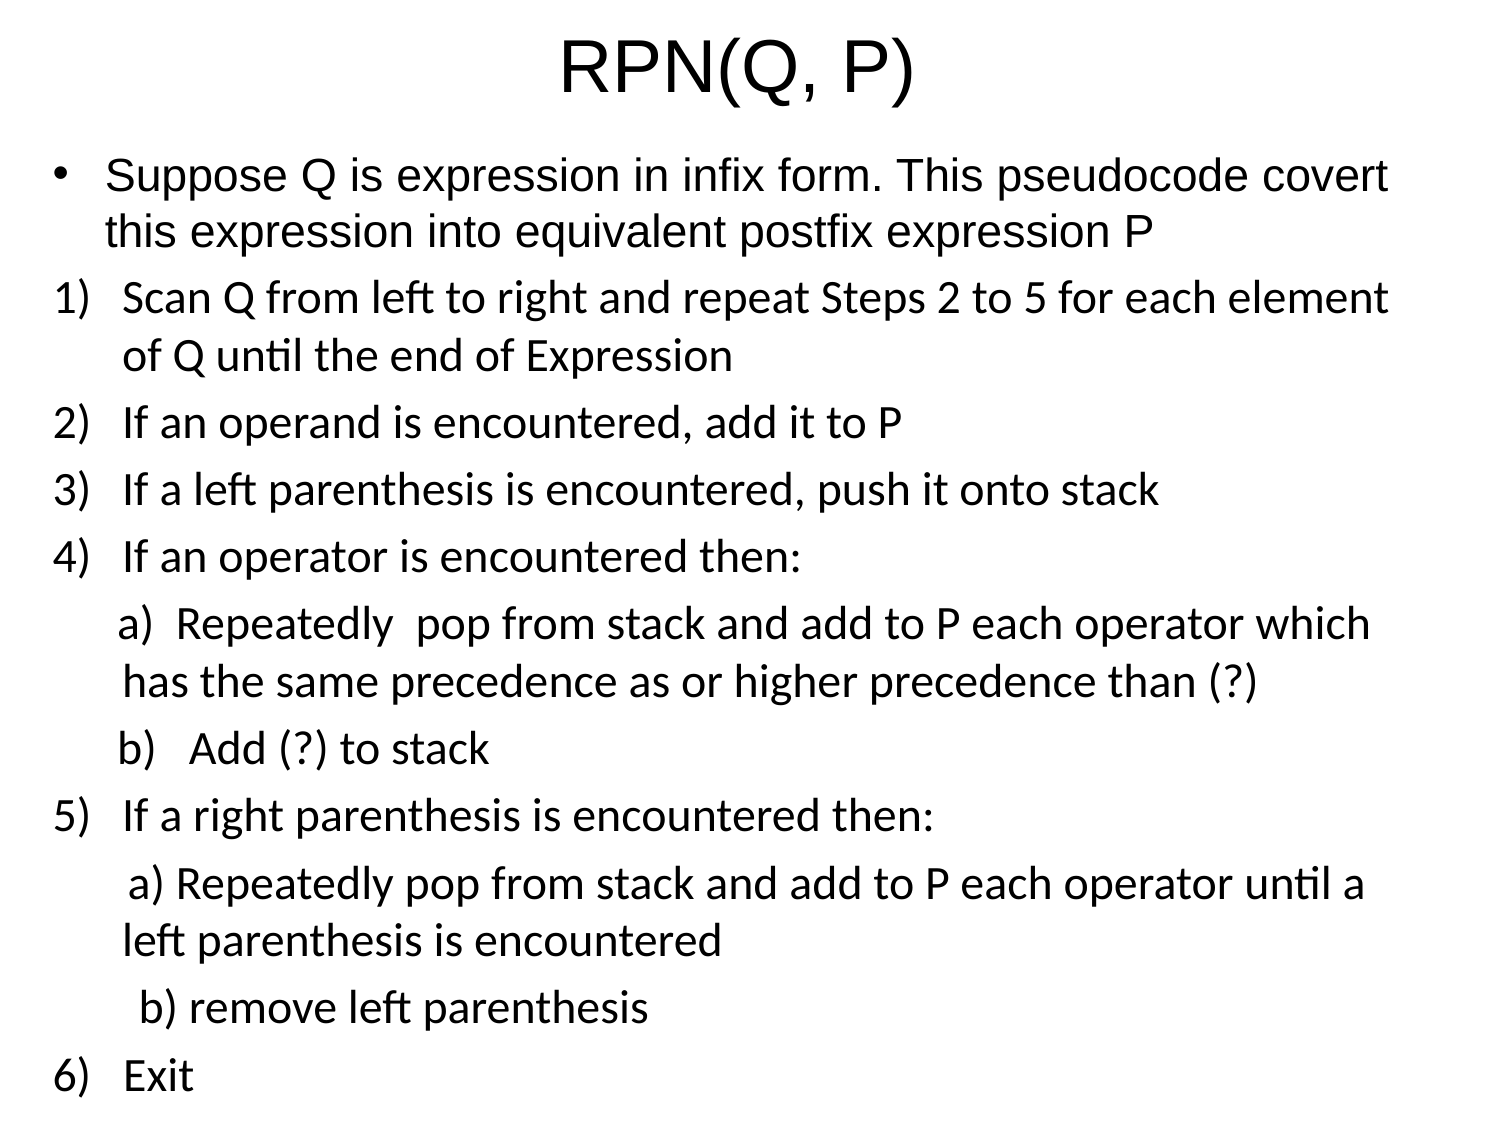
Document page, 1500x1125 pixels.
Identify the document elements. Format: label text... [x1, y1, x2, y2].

list Suppose Q is expression in infix form. This pseudocode covert this expression into equivalent postfix expression P Scan Q from left to right and repeat Steps 2 to 5 for each element of Q until the end of Expression If an operand is encountered, add it to P If a left parenthesis is encountered, push it onto stack If an operator is encountered then: a) Repeatedly pop from stack and add to P each operator which has the same precedence as or higher precedence than (?) b) Add (?) to stack If a right parenthesis is encountered then: a) Repeatedly pop from stack and add to P each operator until a left parenthesis is encountered b) remove left parenthesis 6) Exit [37, 137, 1425, 1125]
title RPN(Q, P) [0, 0, 1475, 125]
